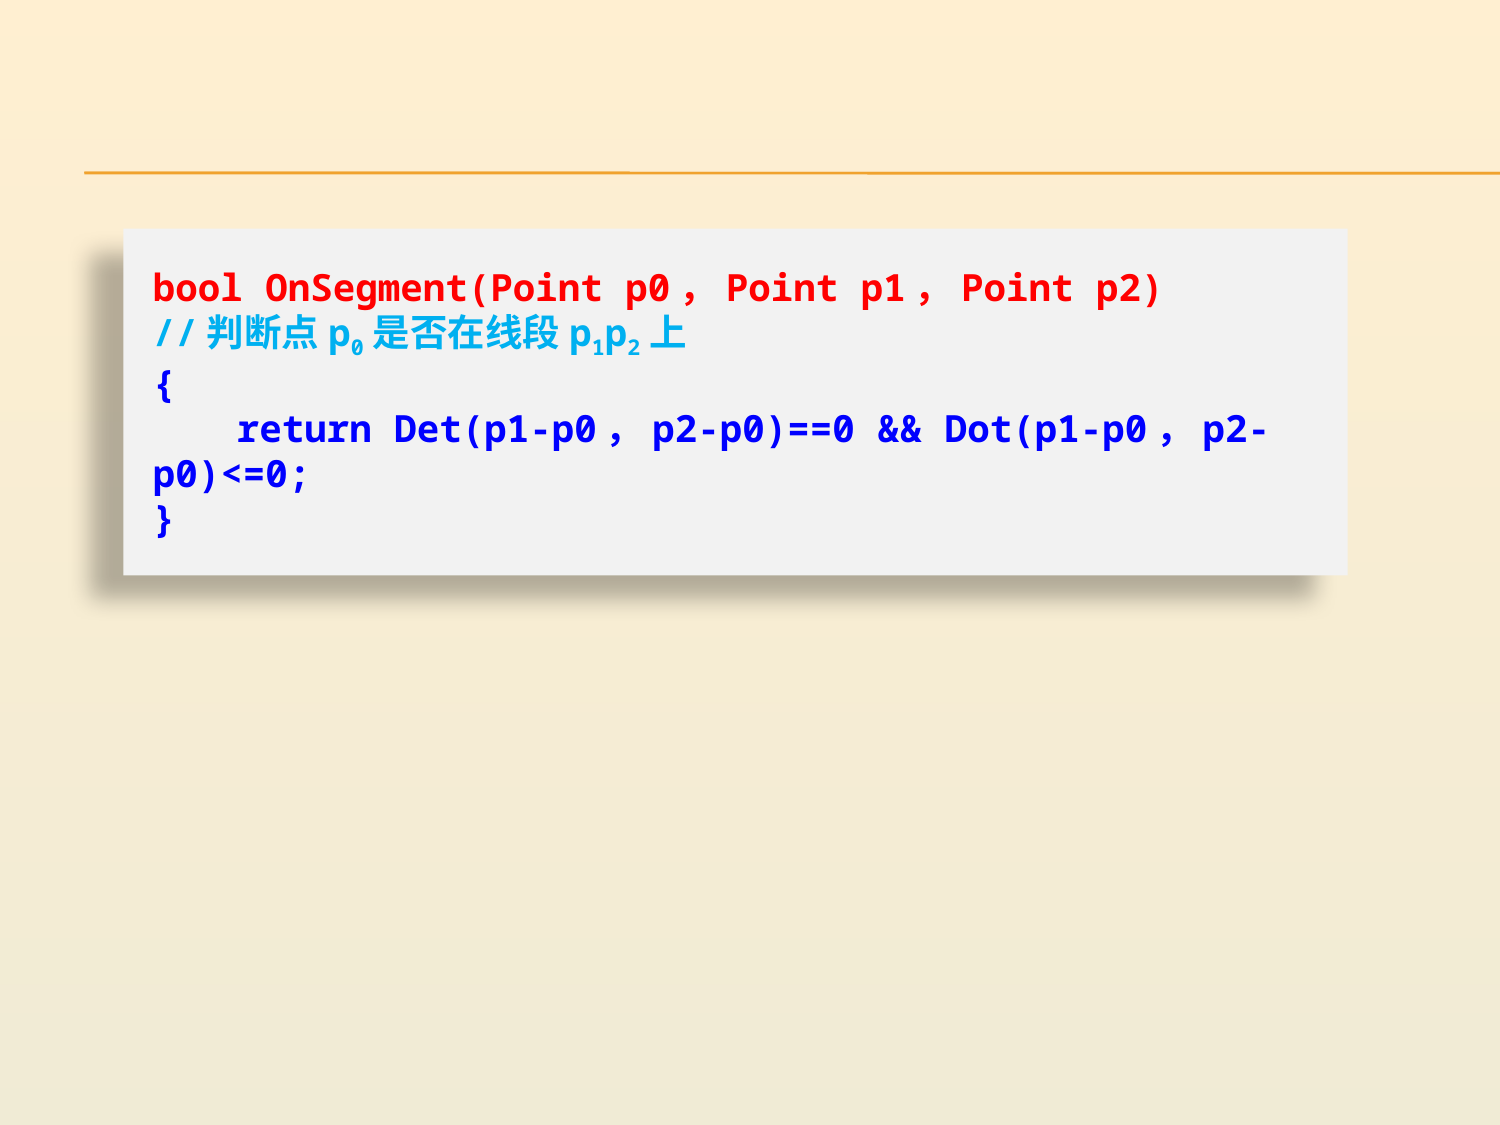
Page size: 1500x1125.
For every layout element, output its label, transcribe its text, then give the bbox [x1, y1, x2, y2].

text_box bool OnSegment(Point p0，Point p1，Point p2) //判断点p0是否在线段p1p2上 { return Det(p1-p0，p2-p0)==0 && Dot(p1-p0，p2-p0)<=0; } [123, 228, 1348, 576]
